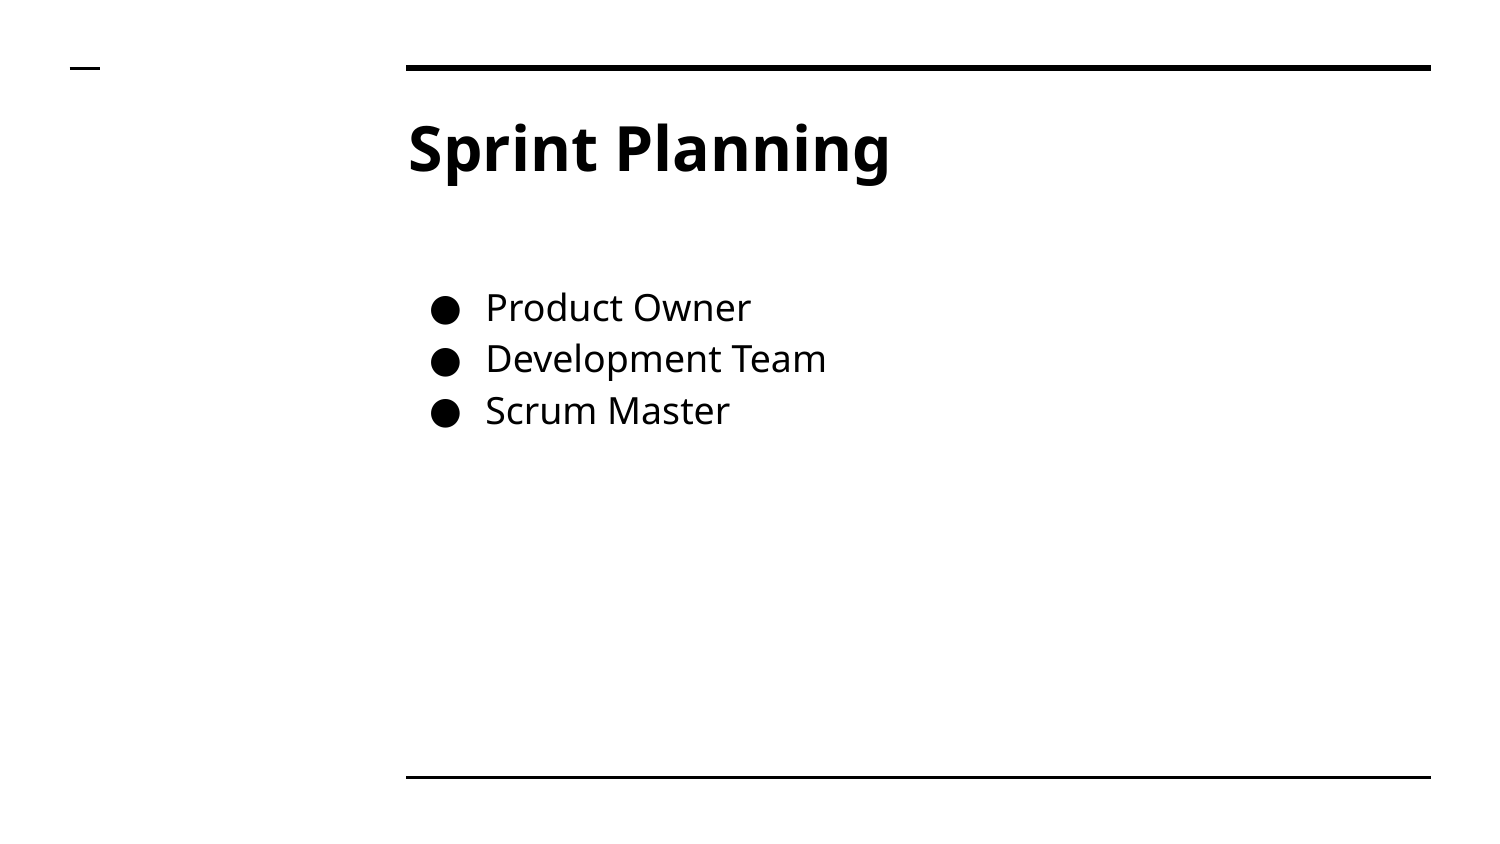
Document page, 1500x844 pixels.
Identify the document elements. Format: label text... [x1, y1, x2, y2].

list Product Owner Development Team Scrum Master [395, 261, 1433, 755]
title Sprint Planning [393, 94, 1431, 199]
